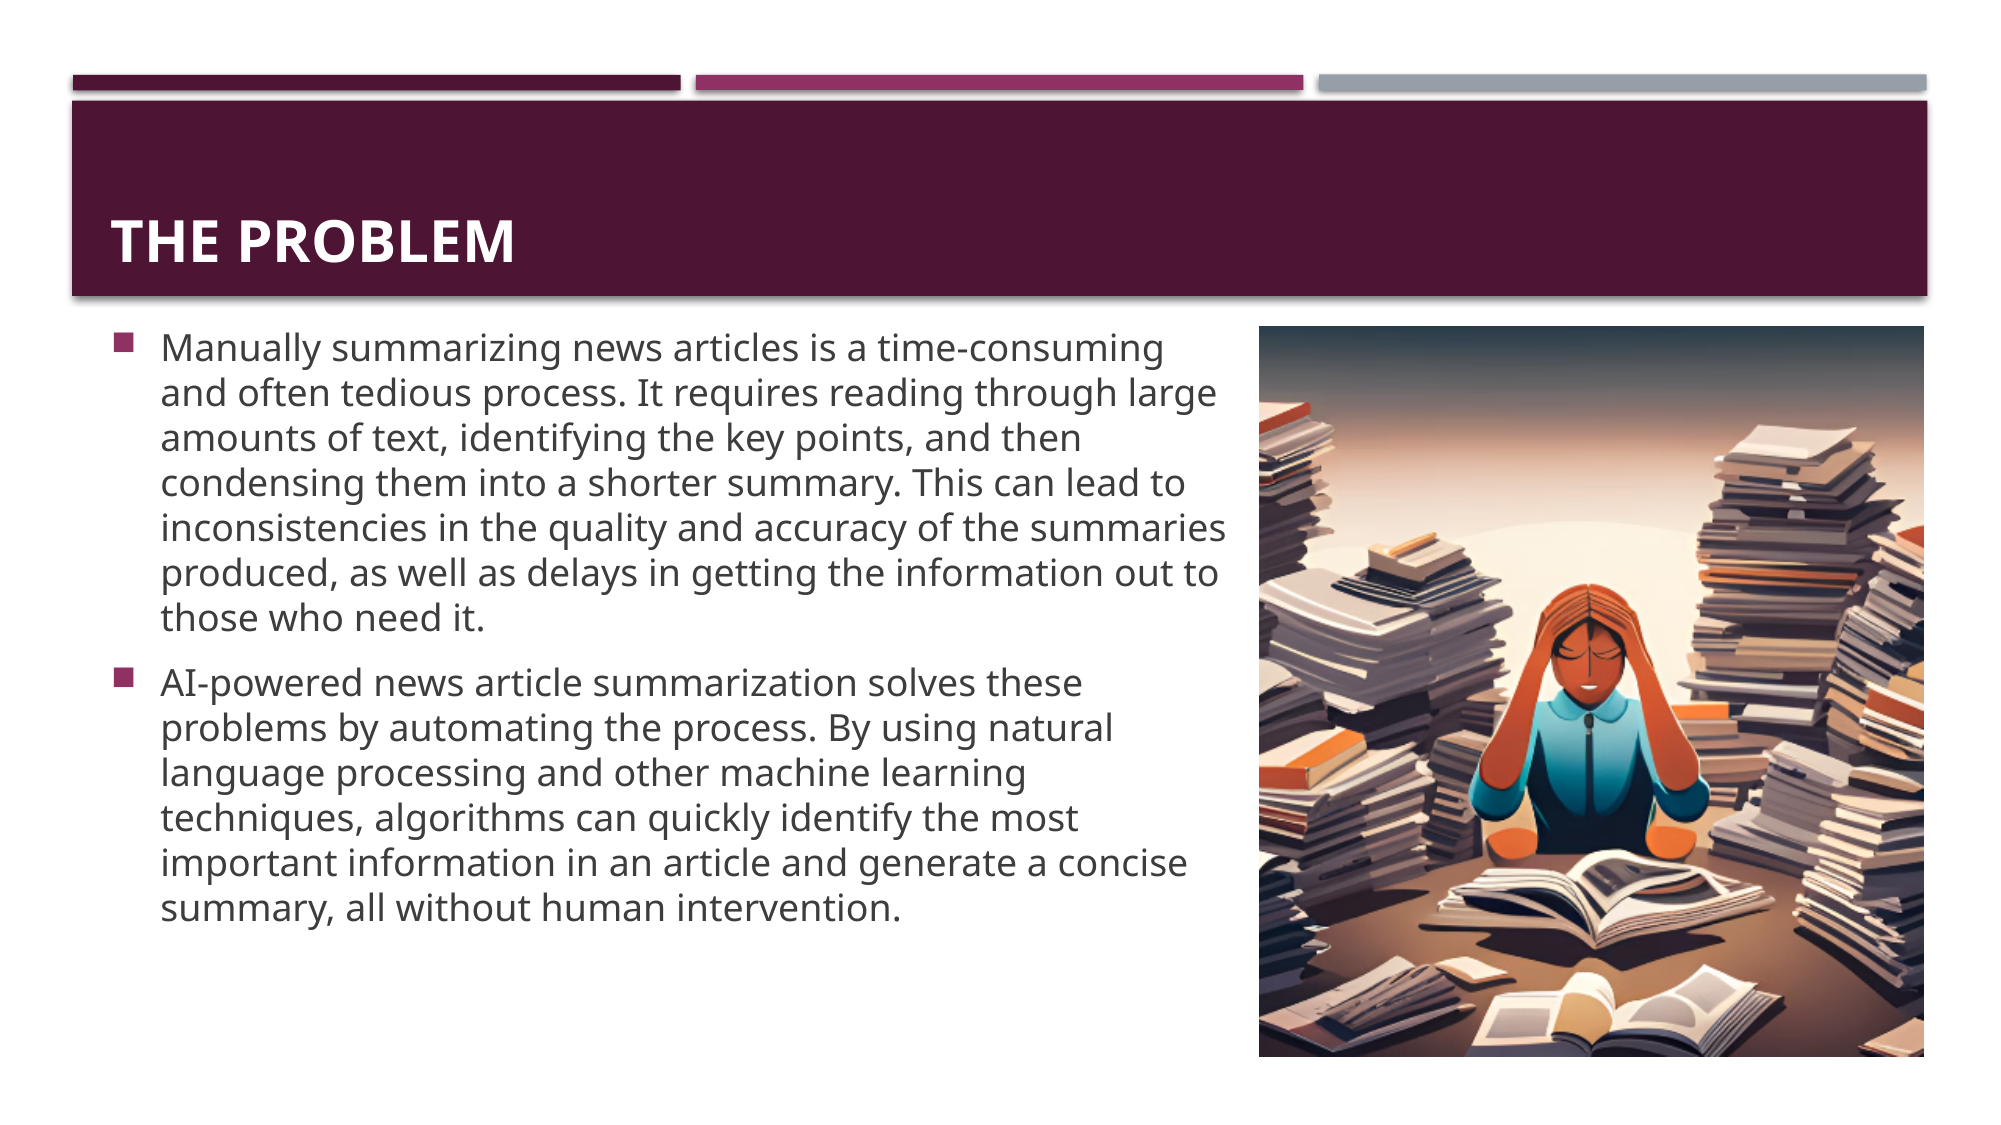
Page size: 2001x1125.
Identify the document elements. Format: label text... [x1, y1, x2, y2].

picture [1258, 326, 1925, 1057]
title The Problem [95, 115, 1905, 282]
list Manually summarizing news articles is a time-consuming and often tedious process. It requires reading through large amounts of text, identifying the key points, and then condensing them into a shorter summary. This can lead to inconsistencies in the quality and accuracy of the summaries produced, as well as delays in getting the information out to those who need it. AI-powered news article summarization solves these problems by automating the process. By using natural language processing and other machine learning techniques, algorithms can quickly identify the most important information in an article and generate a concise summary, all without human intervention. [95, 357, 1249, 962]
